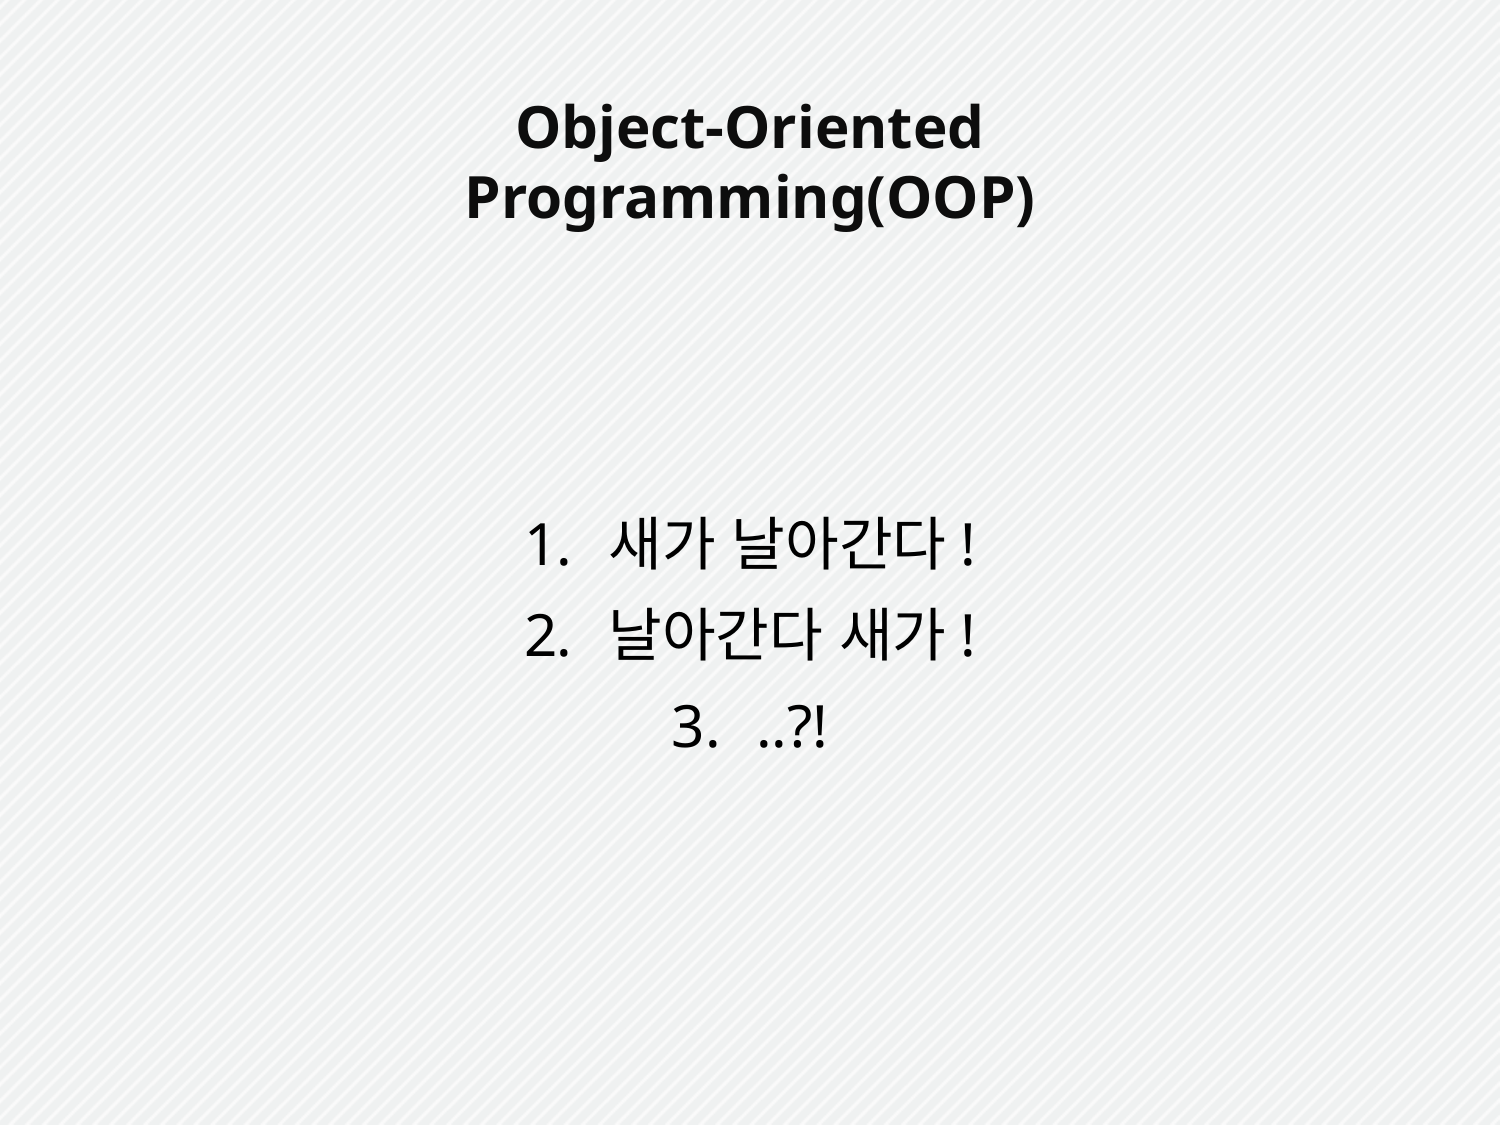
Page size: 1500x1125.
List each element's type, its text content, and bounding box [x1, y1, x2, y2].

text_box 새가 날아간다! 날아간다 새가! ..?! [112, 479, 1388, 767]
picture [0, 0, 1500, 1125]
text_box Object-Oriented Programming(OOP) [224, 83, 1276, 238]
